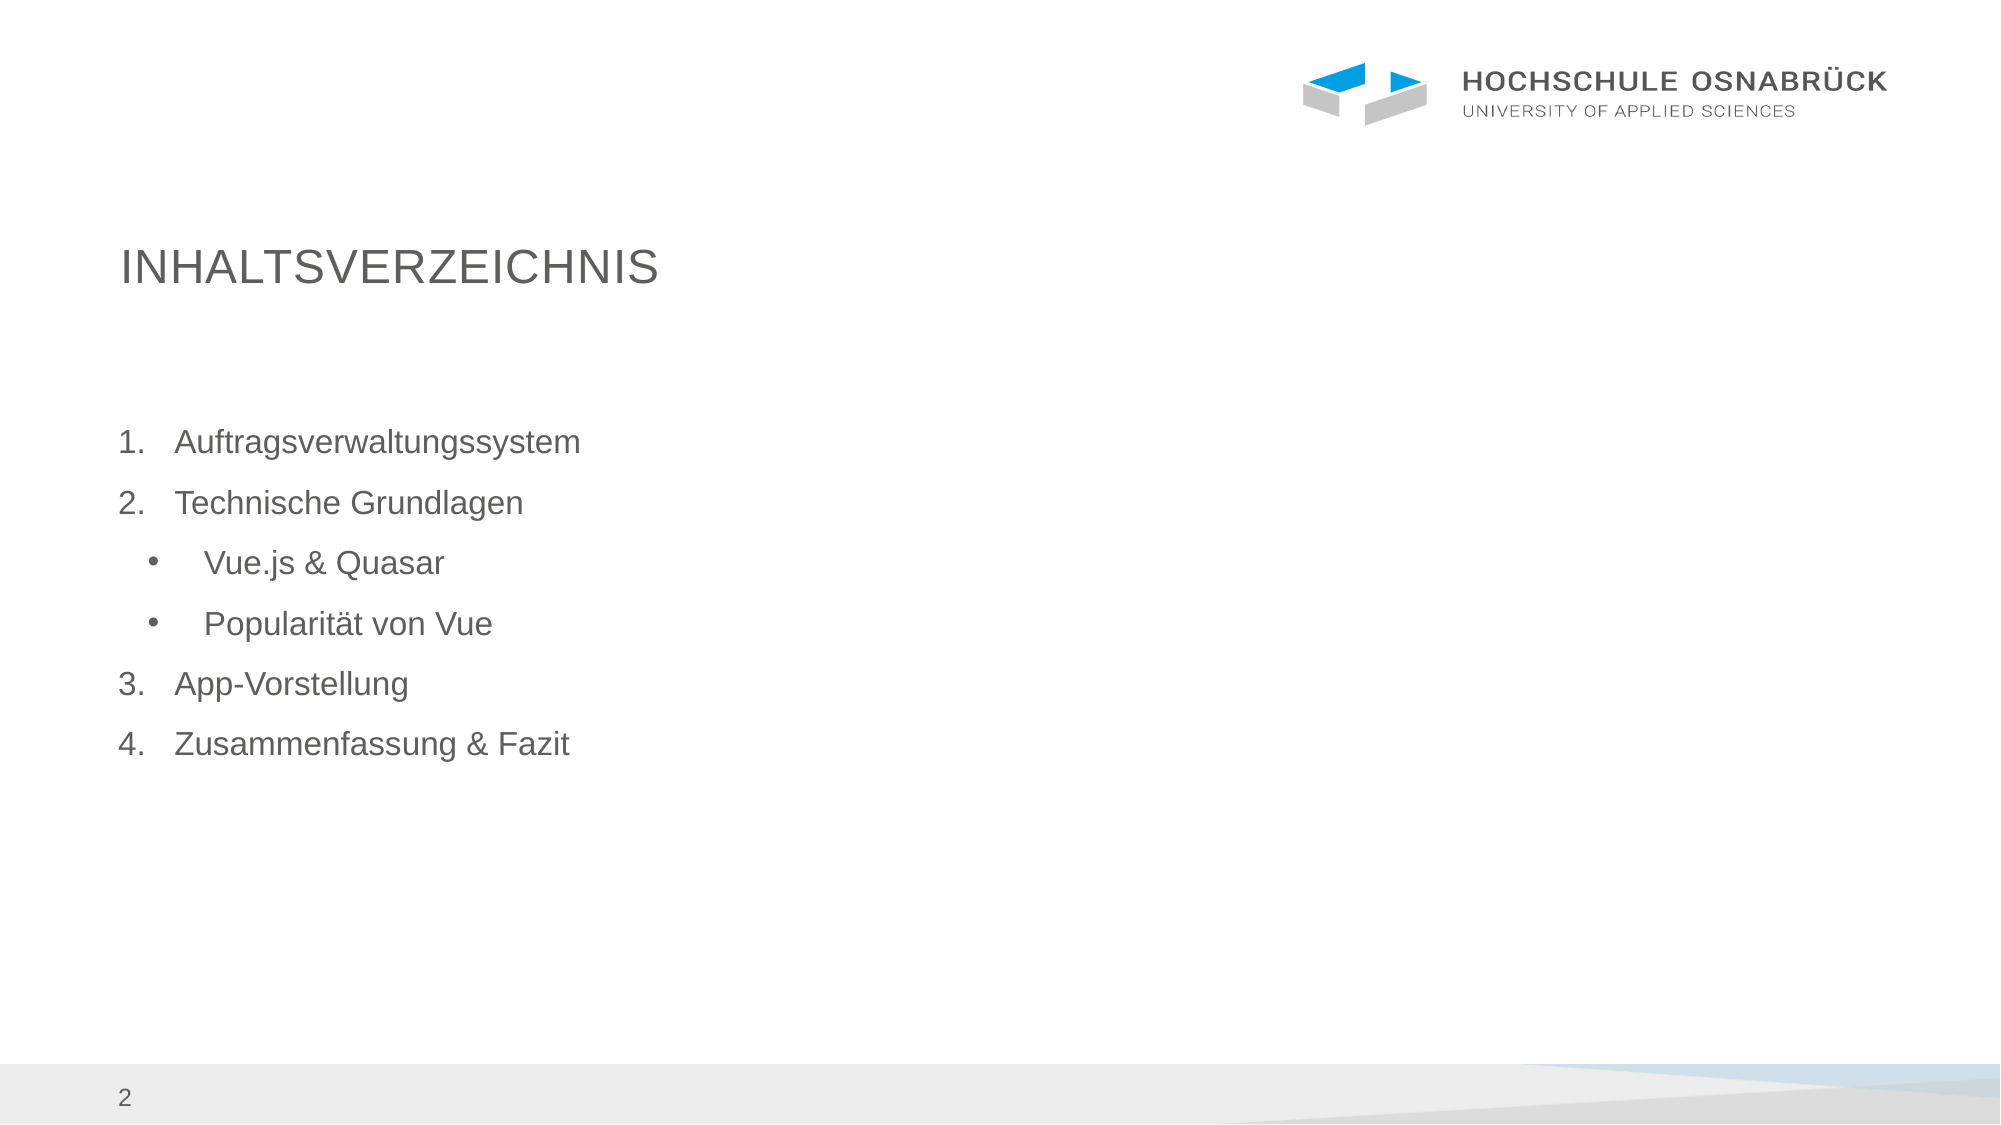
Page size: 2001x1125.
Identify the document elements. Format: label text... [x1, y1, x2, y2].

title Inhaltsverzeichnis [120, 195, 1885, 293]
picture [1246, 5, 1944, 183]
picture [0, 1064, 2000, 1125]
list Auftragsverwaltungssystem Technische Grundlagen Vue.js & Quasar Popularität von Vue App-Vorstellung Zusammenfassung & Fazit [118, 420, 1882, 988]
